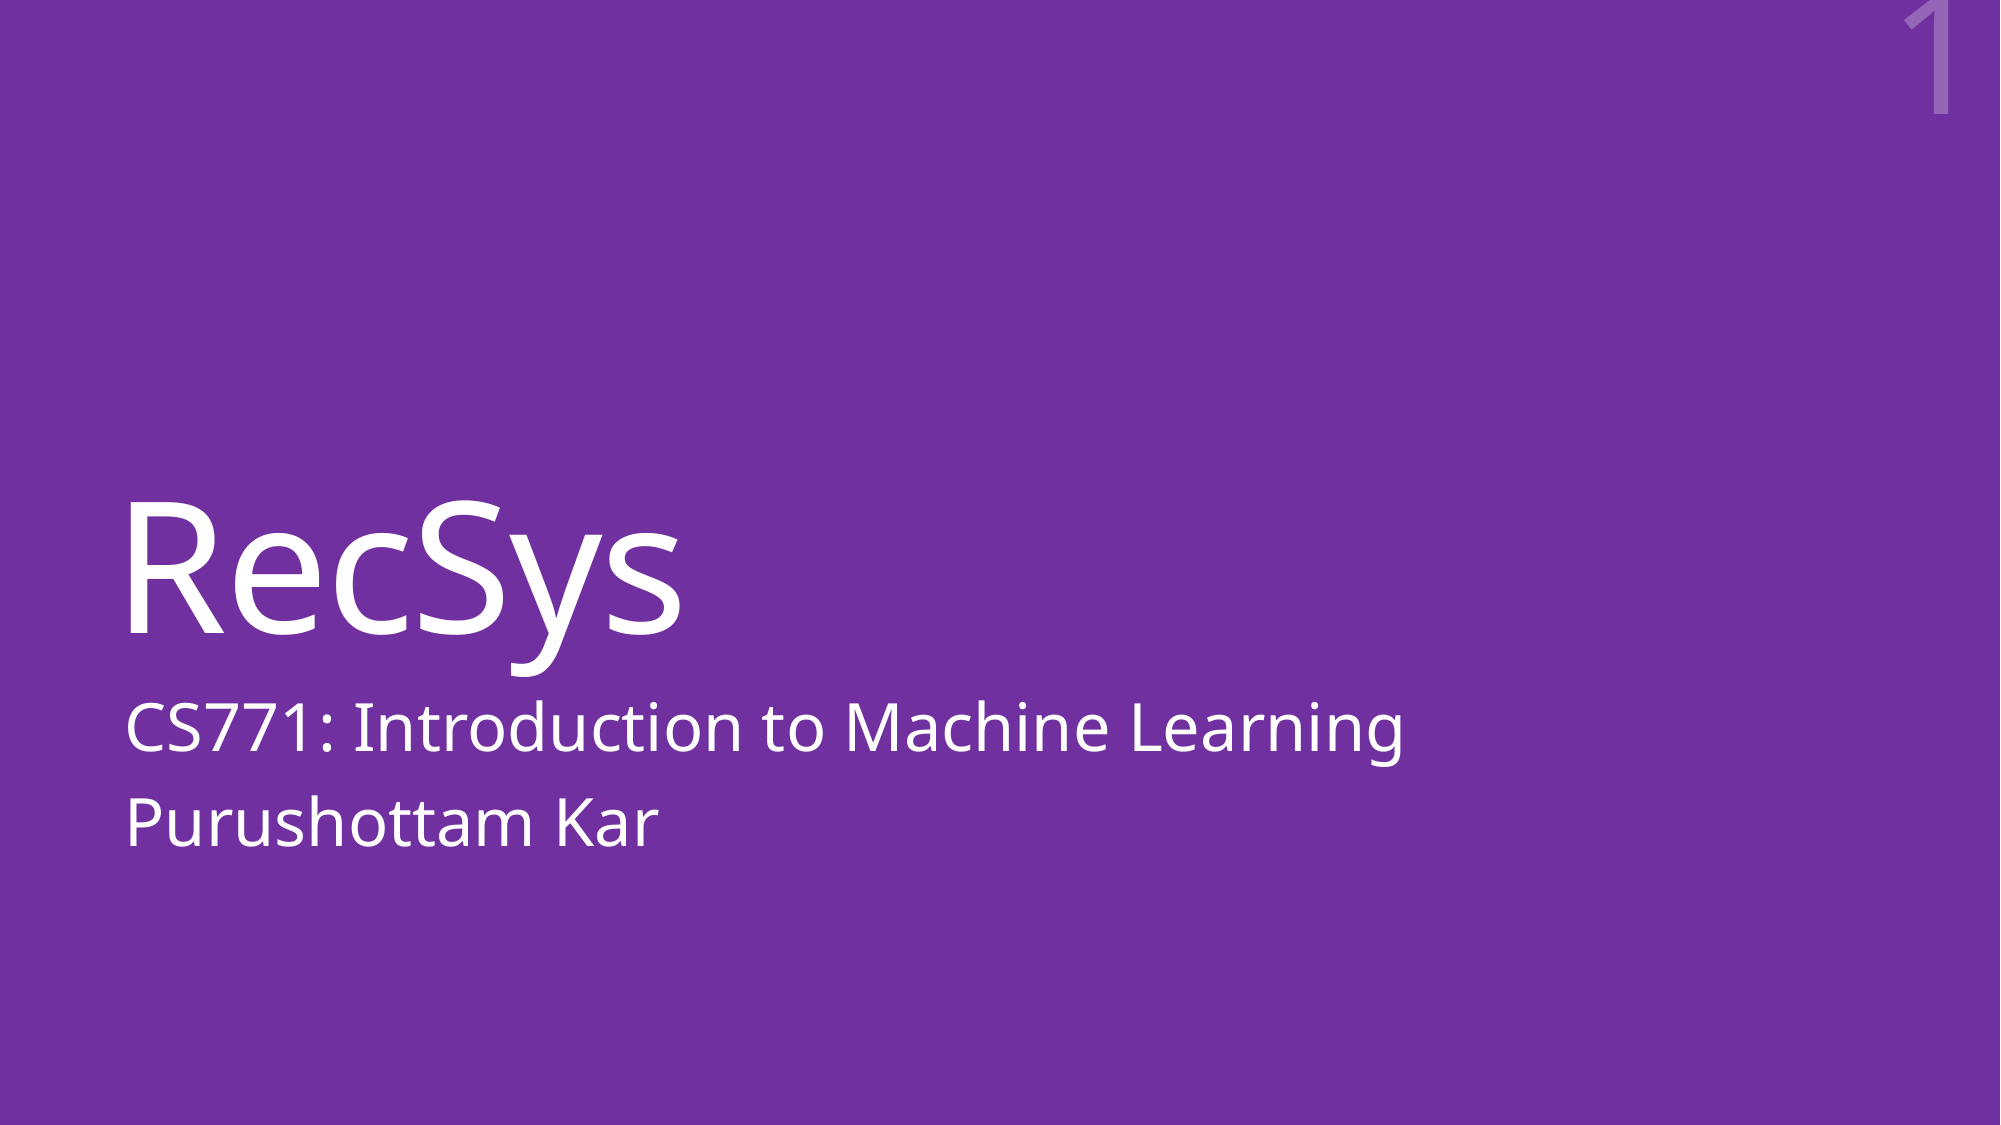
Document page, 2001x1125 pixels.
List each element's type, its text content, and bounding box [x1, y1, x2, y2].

subtitle CS771: Introduction to Machine Learning Purushottam Kar [109, 690, 1624, 961]
title RecSys [98, 126, 1868, 677]
slide_number 1 [1520, 6, 2000, 183]
